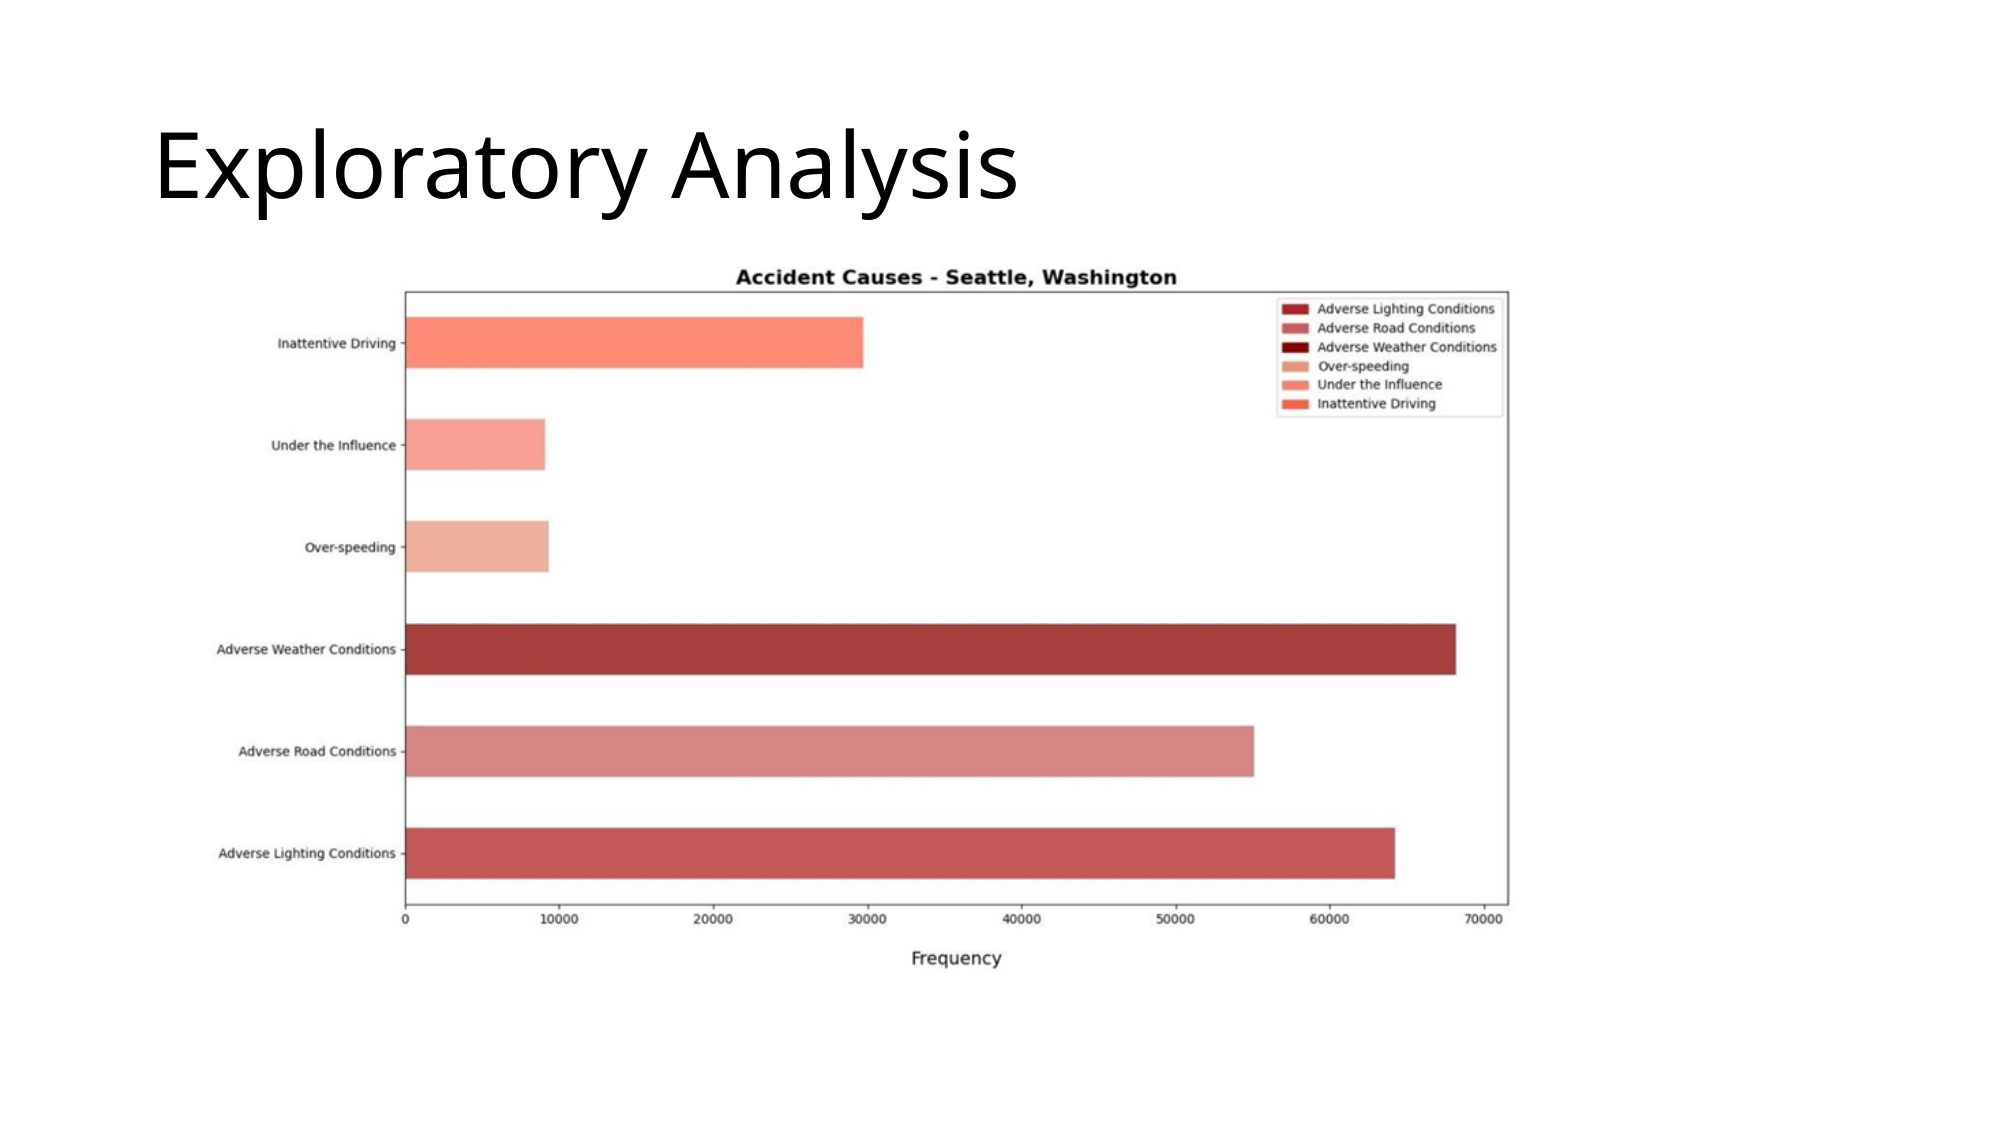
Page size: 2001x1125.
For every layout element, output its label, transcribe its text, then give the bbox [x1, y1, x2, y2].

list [197, 259, 1537, 981]
title Exploratory Analysis [137, 59, 1863, 278]
